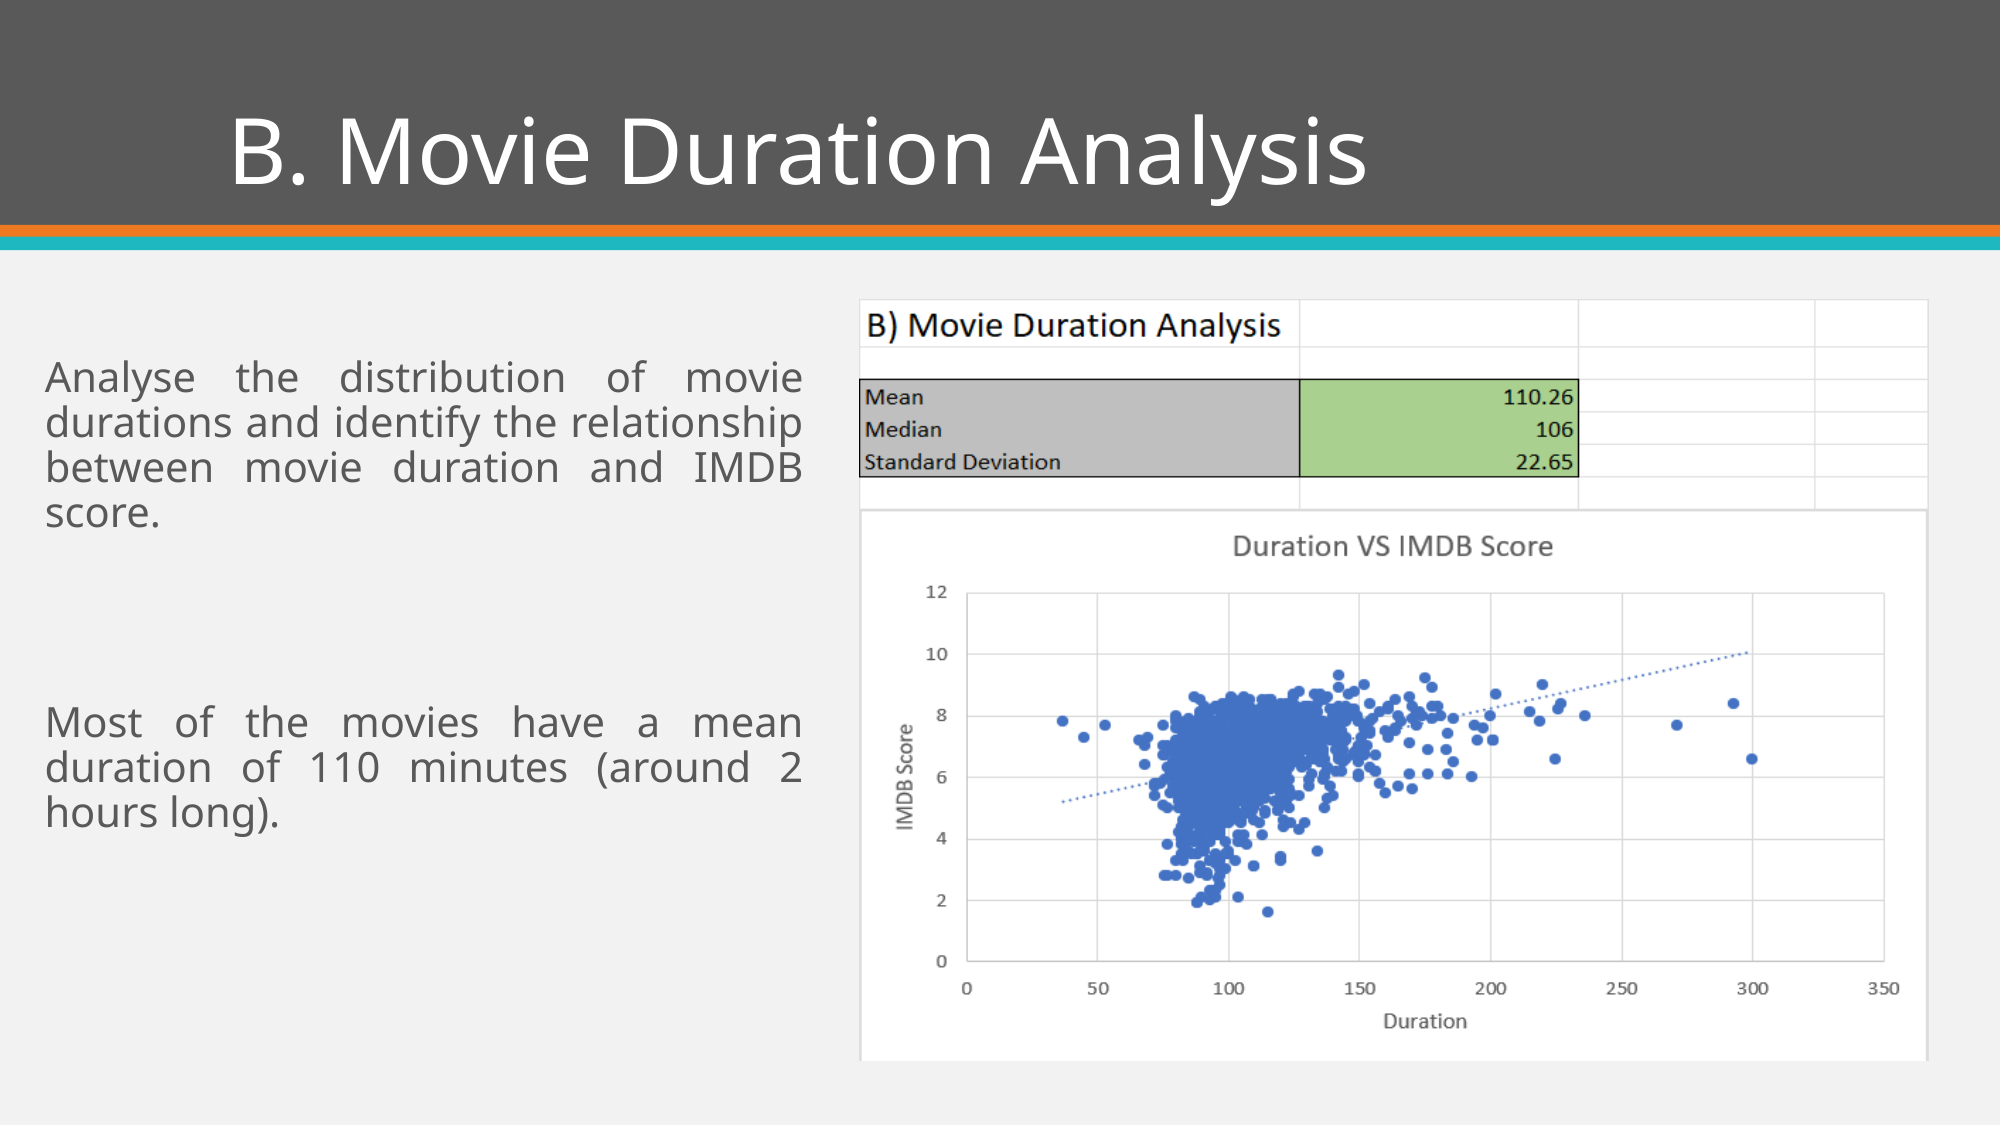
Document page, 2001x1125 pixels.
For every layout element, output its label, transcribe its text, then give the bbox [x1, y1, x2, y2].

picture [859, 299, 1929, 1061]
text_box Most of the movies have a mean duration of 110 minutes (around 2 hours long). [29, 621, 819, 916]
title B. Movie Duration Analysis [212, 41, 1788, 212]
list Analyse the distribution of movie durations and identify the relationship between movie duration and IMDB score. [29, 299, 819, 594]
